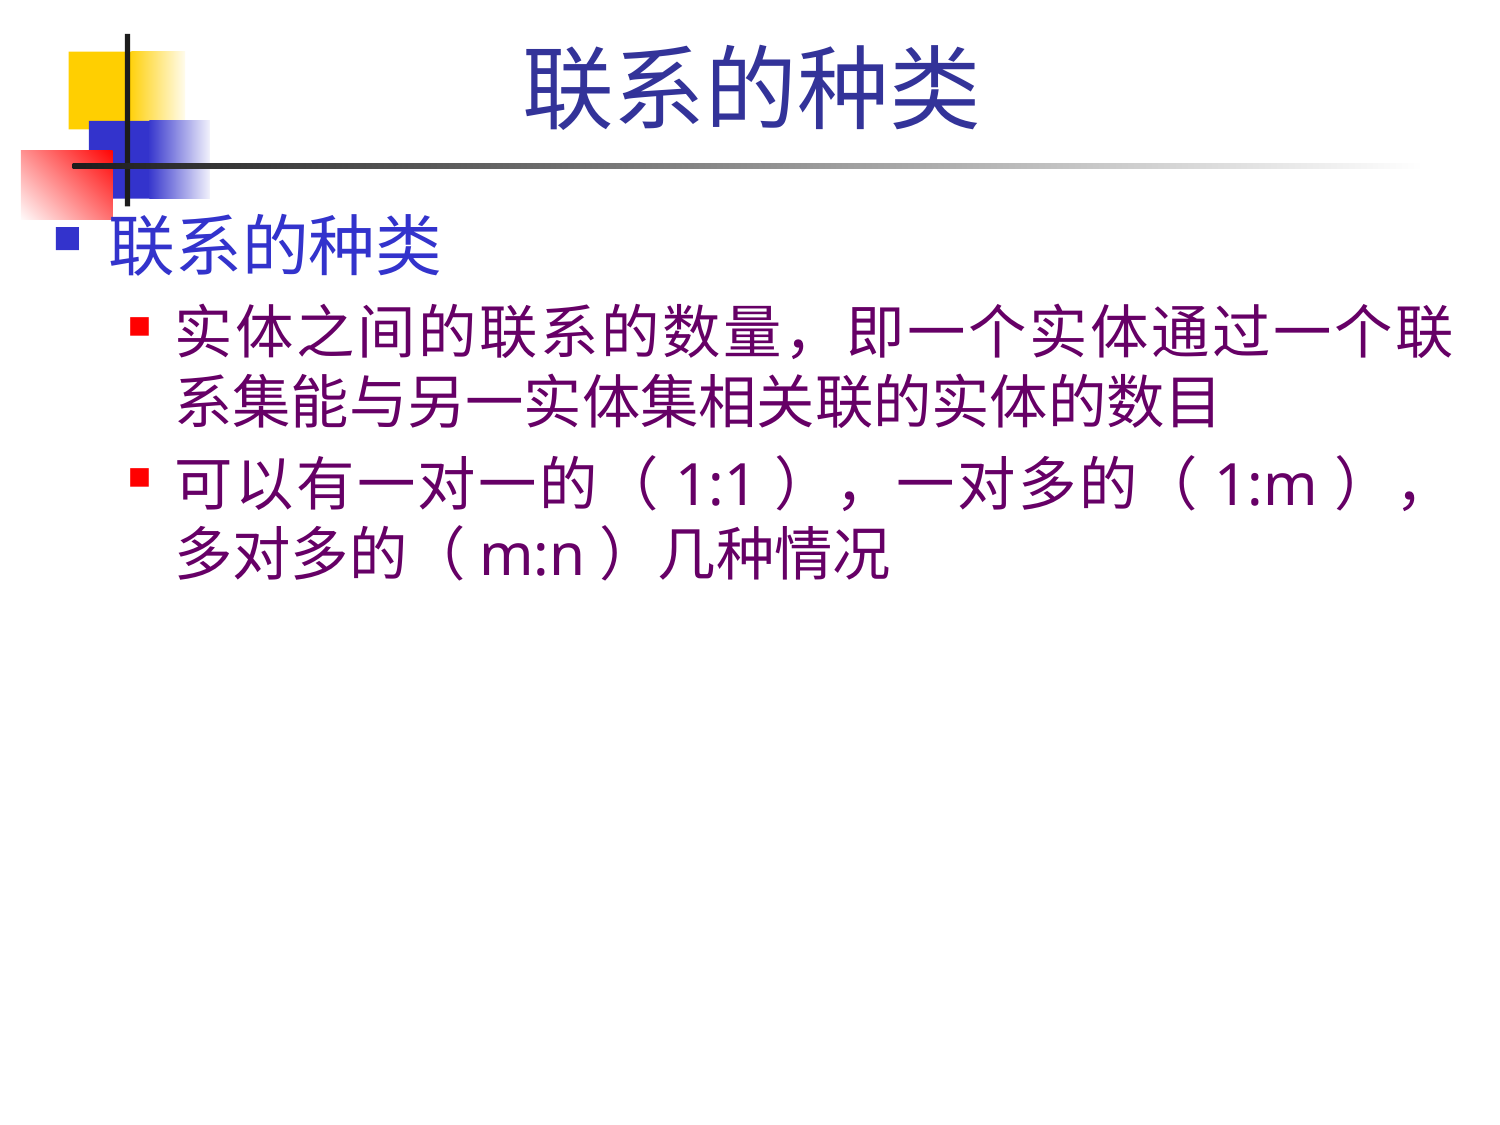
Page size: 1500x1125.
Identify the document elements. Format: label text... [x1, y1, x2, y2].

list 联系的种类 实体之间的联系的数量，即一个实体通过一个联系集能与另一实体集相关联的实体的数目 可以有一对一的（1:1），一对多的（1:m），多对多的（m:n）几种情况 [37, 196, 1470, 866]
title 联系的种类 [112, 24, 1392, 149]
